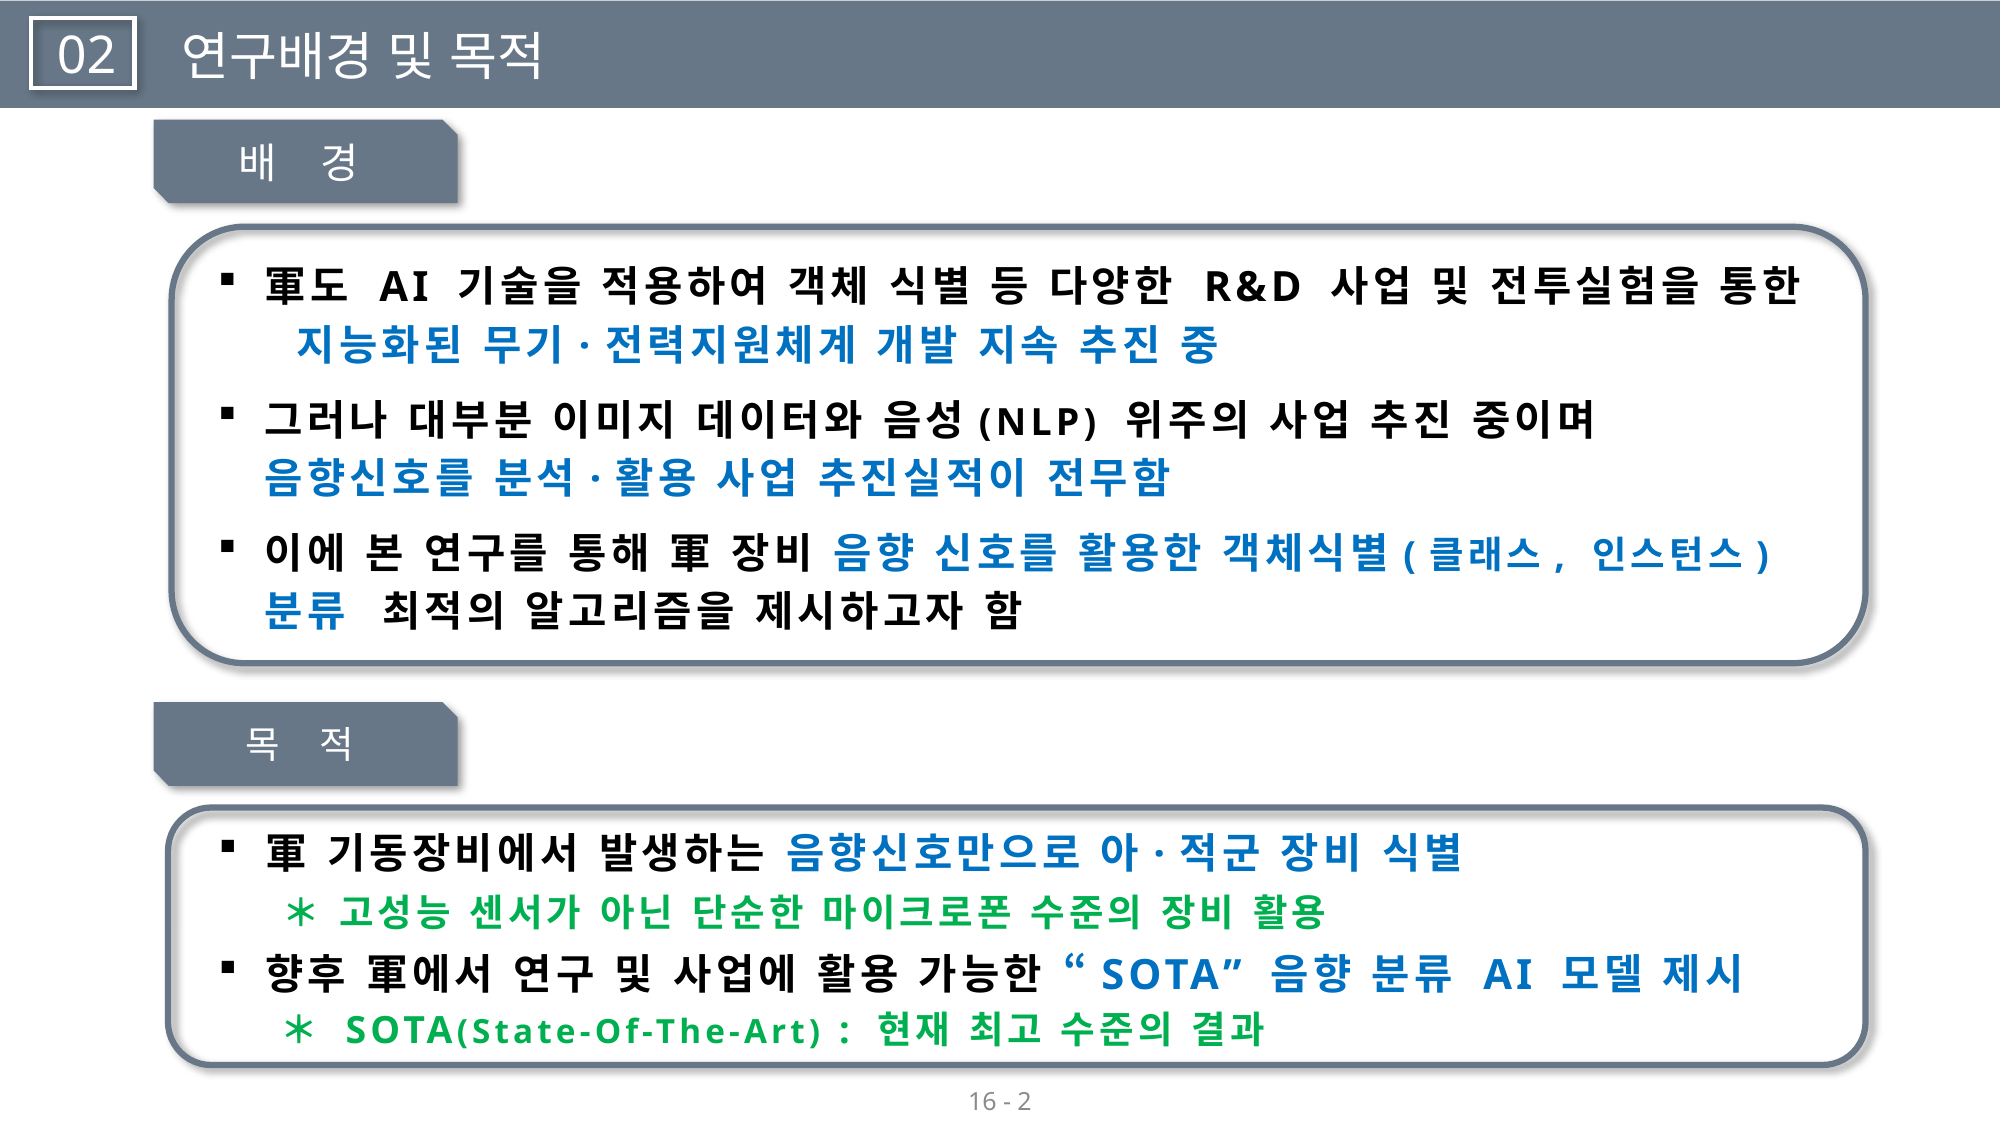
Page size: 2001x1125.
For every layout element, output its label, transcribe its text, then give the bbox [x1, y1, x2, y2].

text_box 연구배경 및 목적 [167, 15, 560, 93]
text_box [0, 0, 2000, 109]
text_box [30, 17, 42, 89]
text_box 배 경 [157, 123, 454, 200]
footer 16 - 2 [662, 1070, 1338, 1125]
text_box 02 [42, 13, 132, 92]
text_box [166, 806, 1867, 1067]
text_box [170, 225, 1867, 665]
text_box 목 적 [157, 705, 454, 783]
